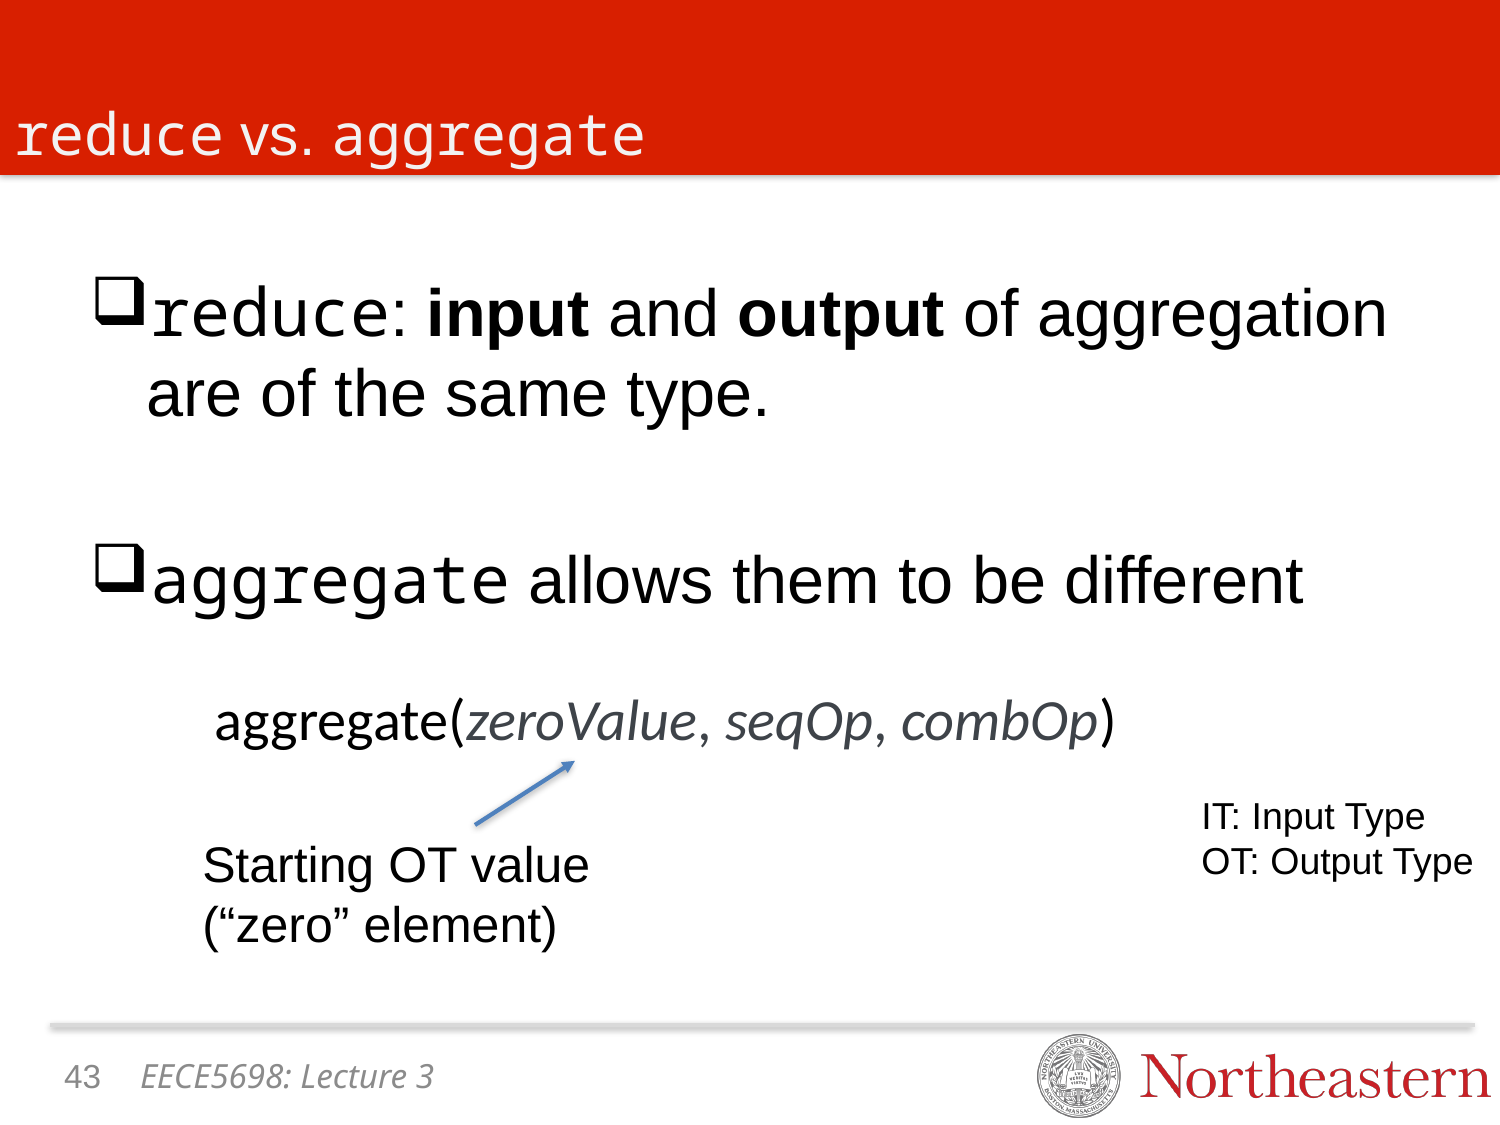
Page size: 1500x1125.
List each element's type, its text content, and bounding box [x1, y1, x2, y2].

footer EECE5698: Lecture 3 [125, 1045, 1029, 1105]
picture [1037, 1034, 1491, 1118]
text_box IT: Input Type OT: Output Type [1186, 784, 1489, 890]
list reduce: input and output of aggregation are of the same type. aggregate allows them to be different [75, 262, 1425, 1005]
text_box Starting OT value (“zero” element) [187, 824, 763, 960]
text_box aggregate(zeroValue, seqOp, combOp) [199, 675, 1222, 760]
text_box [474, 760, 576, 826]
title reduce vs. aggregate [0, 0, 1500, 175]
slide_number 42 [41, 1045, 117, 1105]
